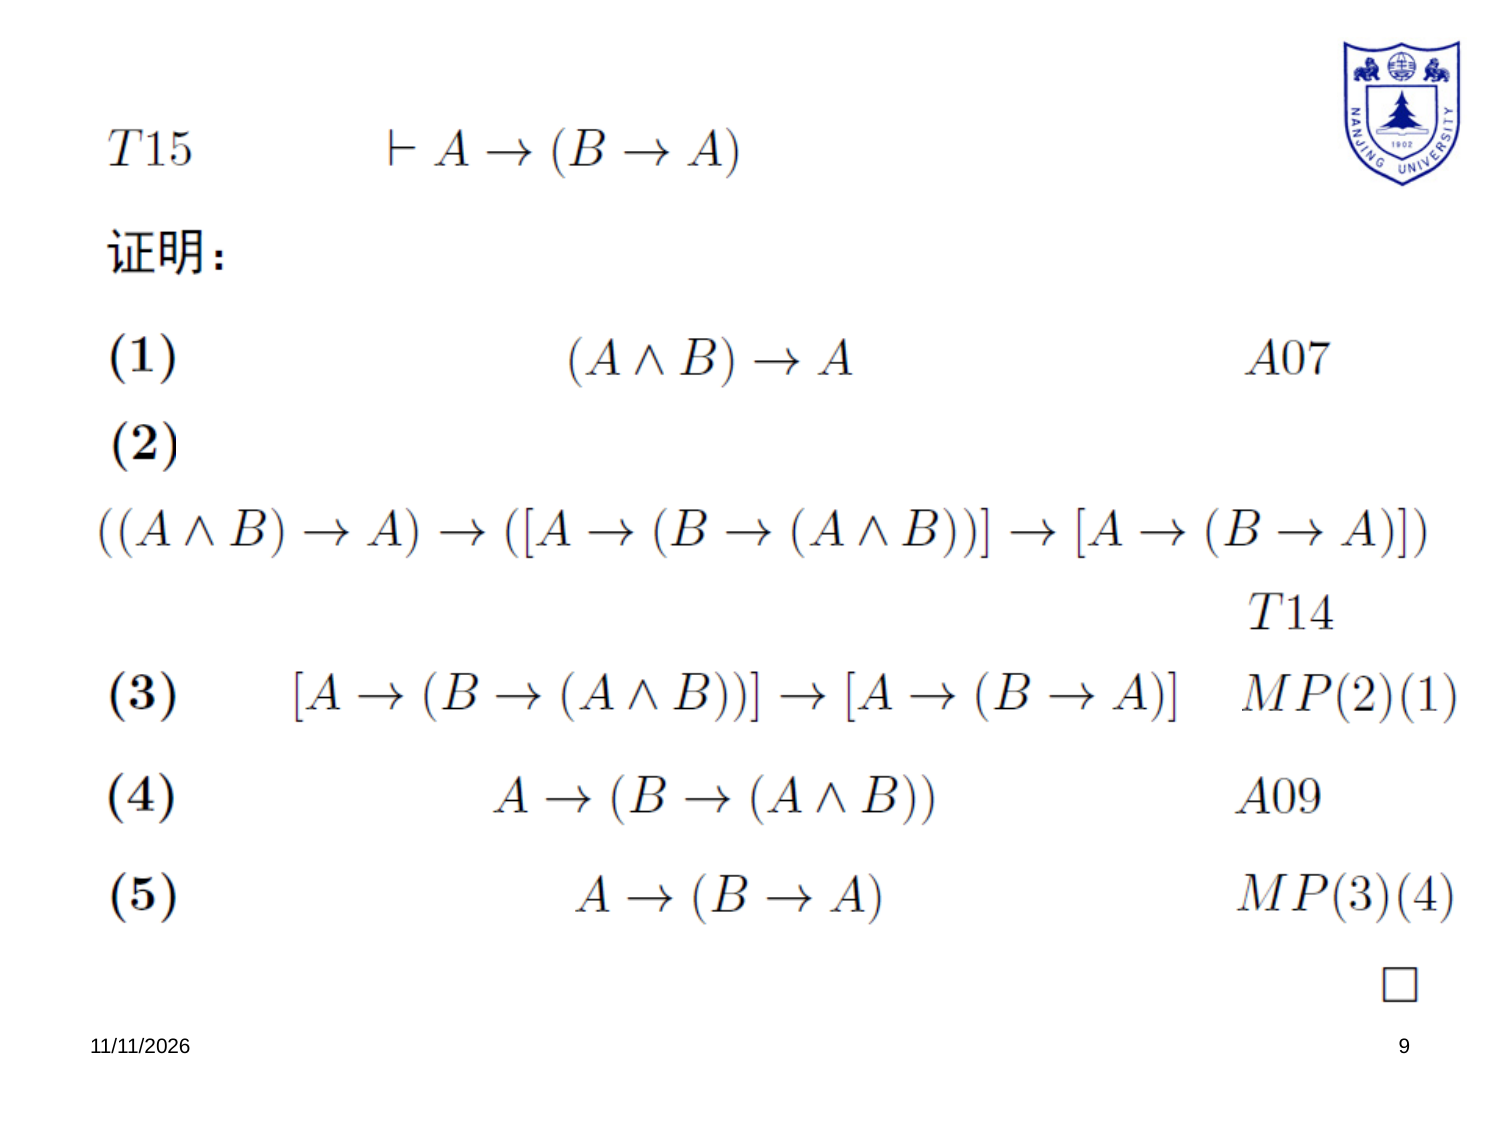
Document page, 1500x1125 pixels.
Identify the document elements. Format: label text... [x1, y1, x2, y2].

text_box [99, 662, 1463, 730]
picture [1374, 958, 1425, 1007]
picture [1337, 37, 1467, 189]
picture [98, 224, 230, 286]
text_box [105, 857, 1463, 936]
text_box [98, 324, 1344, 394]
picture [378, 120, 750, 188]
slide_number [75, 1025, 425, 1100]
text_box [88, 412, 1438, 658]
picture [98, 120, 200, 180]
slide_number 9 [1074, 1025, 1425, 1100]
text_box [99, 762, 1332, 838]
